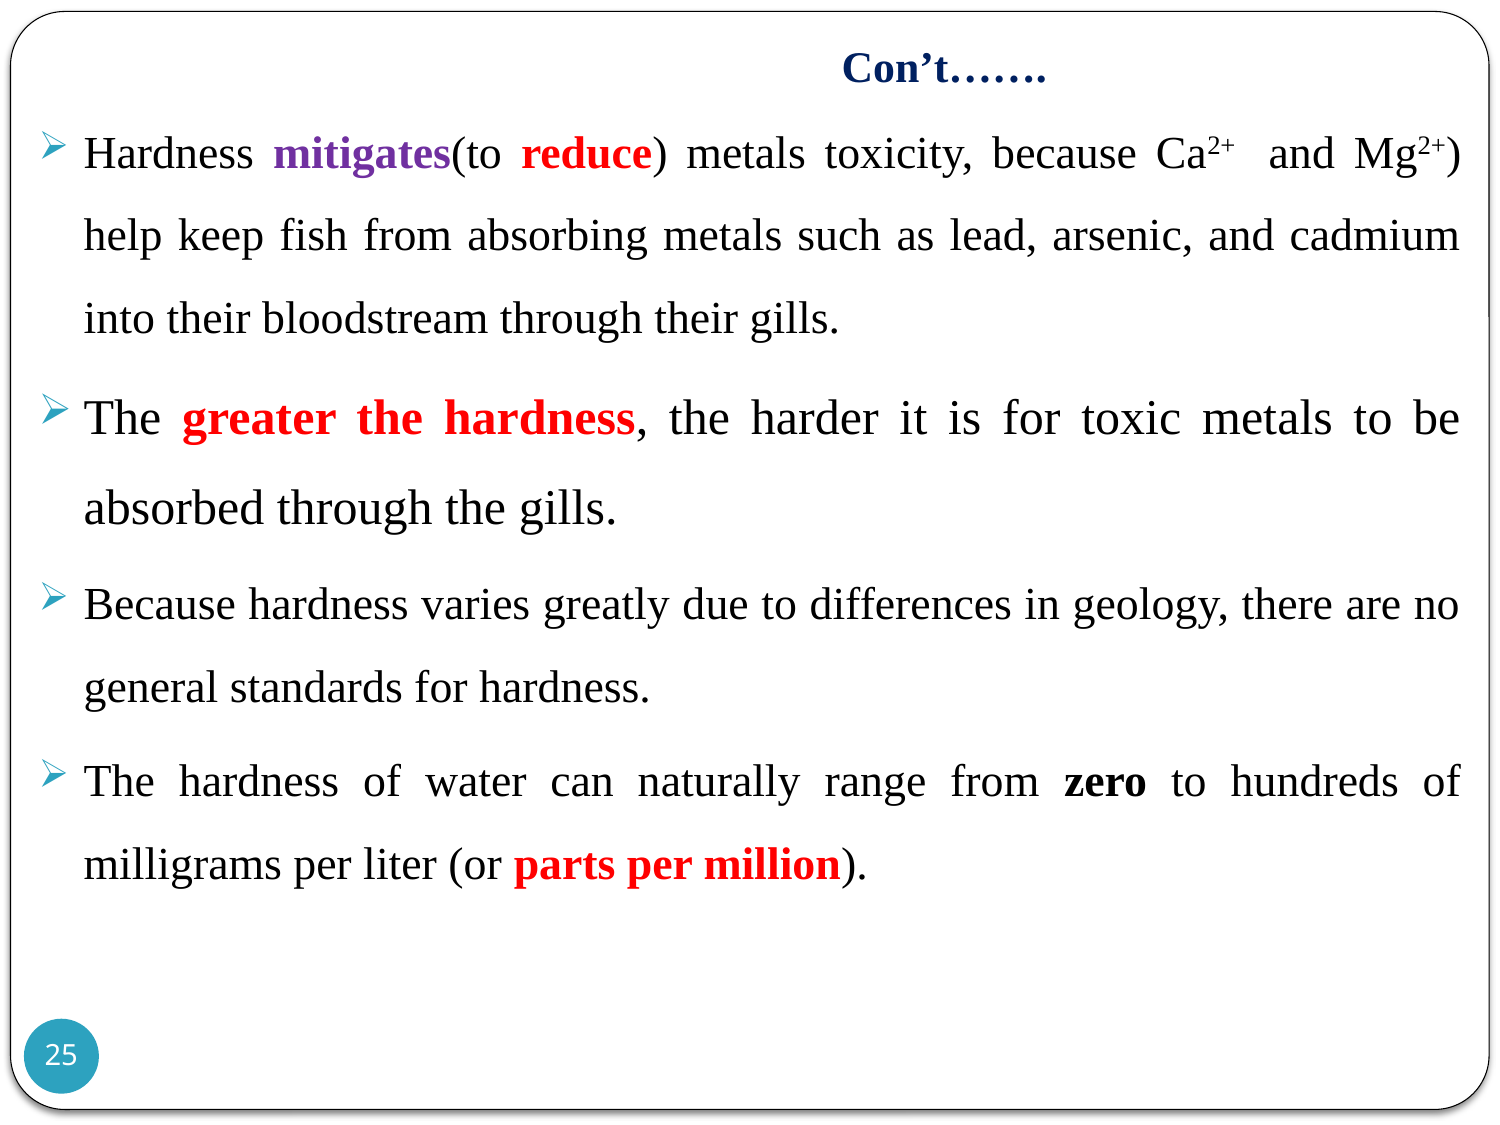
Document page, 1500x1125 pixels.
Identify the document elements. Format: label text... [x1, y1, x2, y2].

list Hardness mitigates(to reduce) metals toxicity, because Ca2+ and Mg2+) help keep fish from absorbing metals such as lead, arsenic, and cadmium into their bloodstream through their gills. The greater the hardness, the harder it is for toxic metals to be absorbed through the gills. Because hardness varies greatly due to differences in geology, there are no general standards for hardness. The hardness of water can naturally range from zero to hundreds of milligrams per liter (or parts per million). [23, 87, 1476, 1094]
title Con’t……. [23, 31, 1425, 87]
